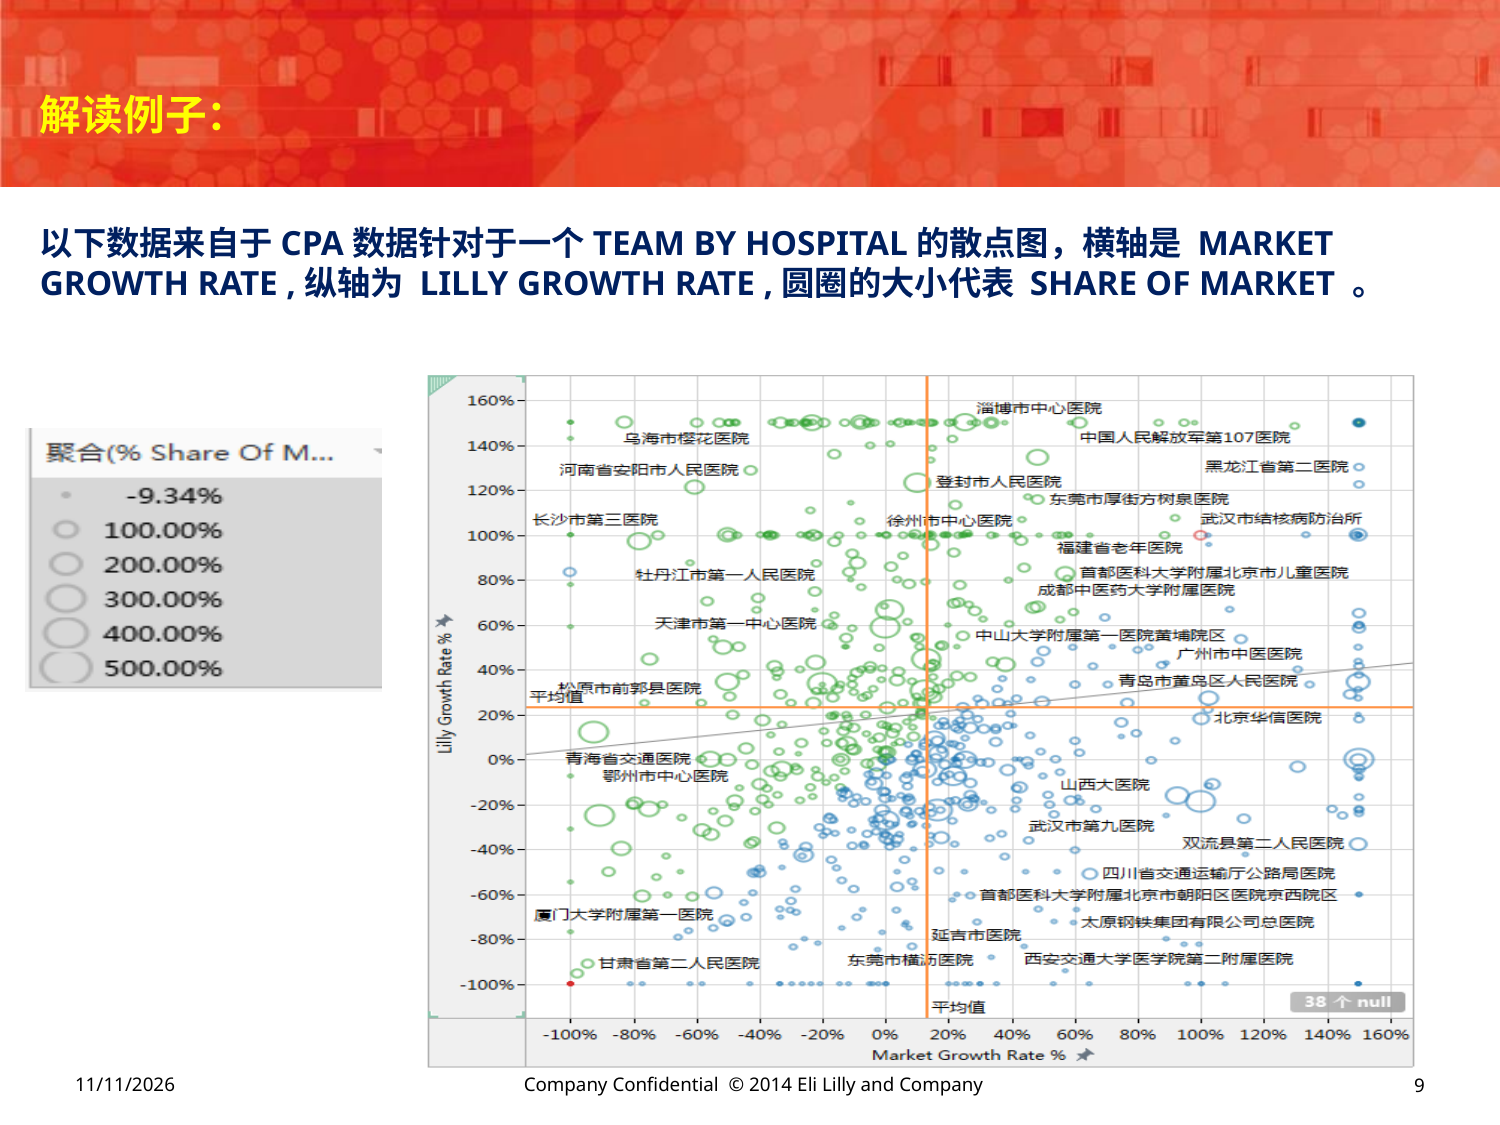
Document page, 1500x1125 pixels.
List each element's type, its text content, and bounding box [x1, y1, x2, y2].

title 解读例子： [24, 27, 1364, 200]
list 以下数据来自于CPA数据针对于一个Team by Hospital的散点图，横轴是 Market Growth rate ,纵轴为 Lilly Growth rate ,圆圈的大小代表 Share of market 。 [24, 214, 1475, 374]
picture [0, 0, 1500, 187]
picture [25, 428, 382, 692]
footer Company Confidential © 2014 Eli Lilly and Company [512, 1082, 988, 1111]
picture [424, 373, 1426, 1074]
slide_number 9 [1074, 1079, 1426, 1114]
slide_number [74, 1072, 426, 1109]
